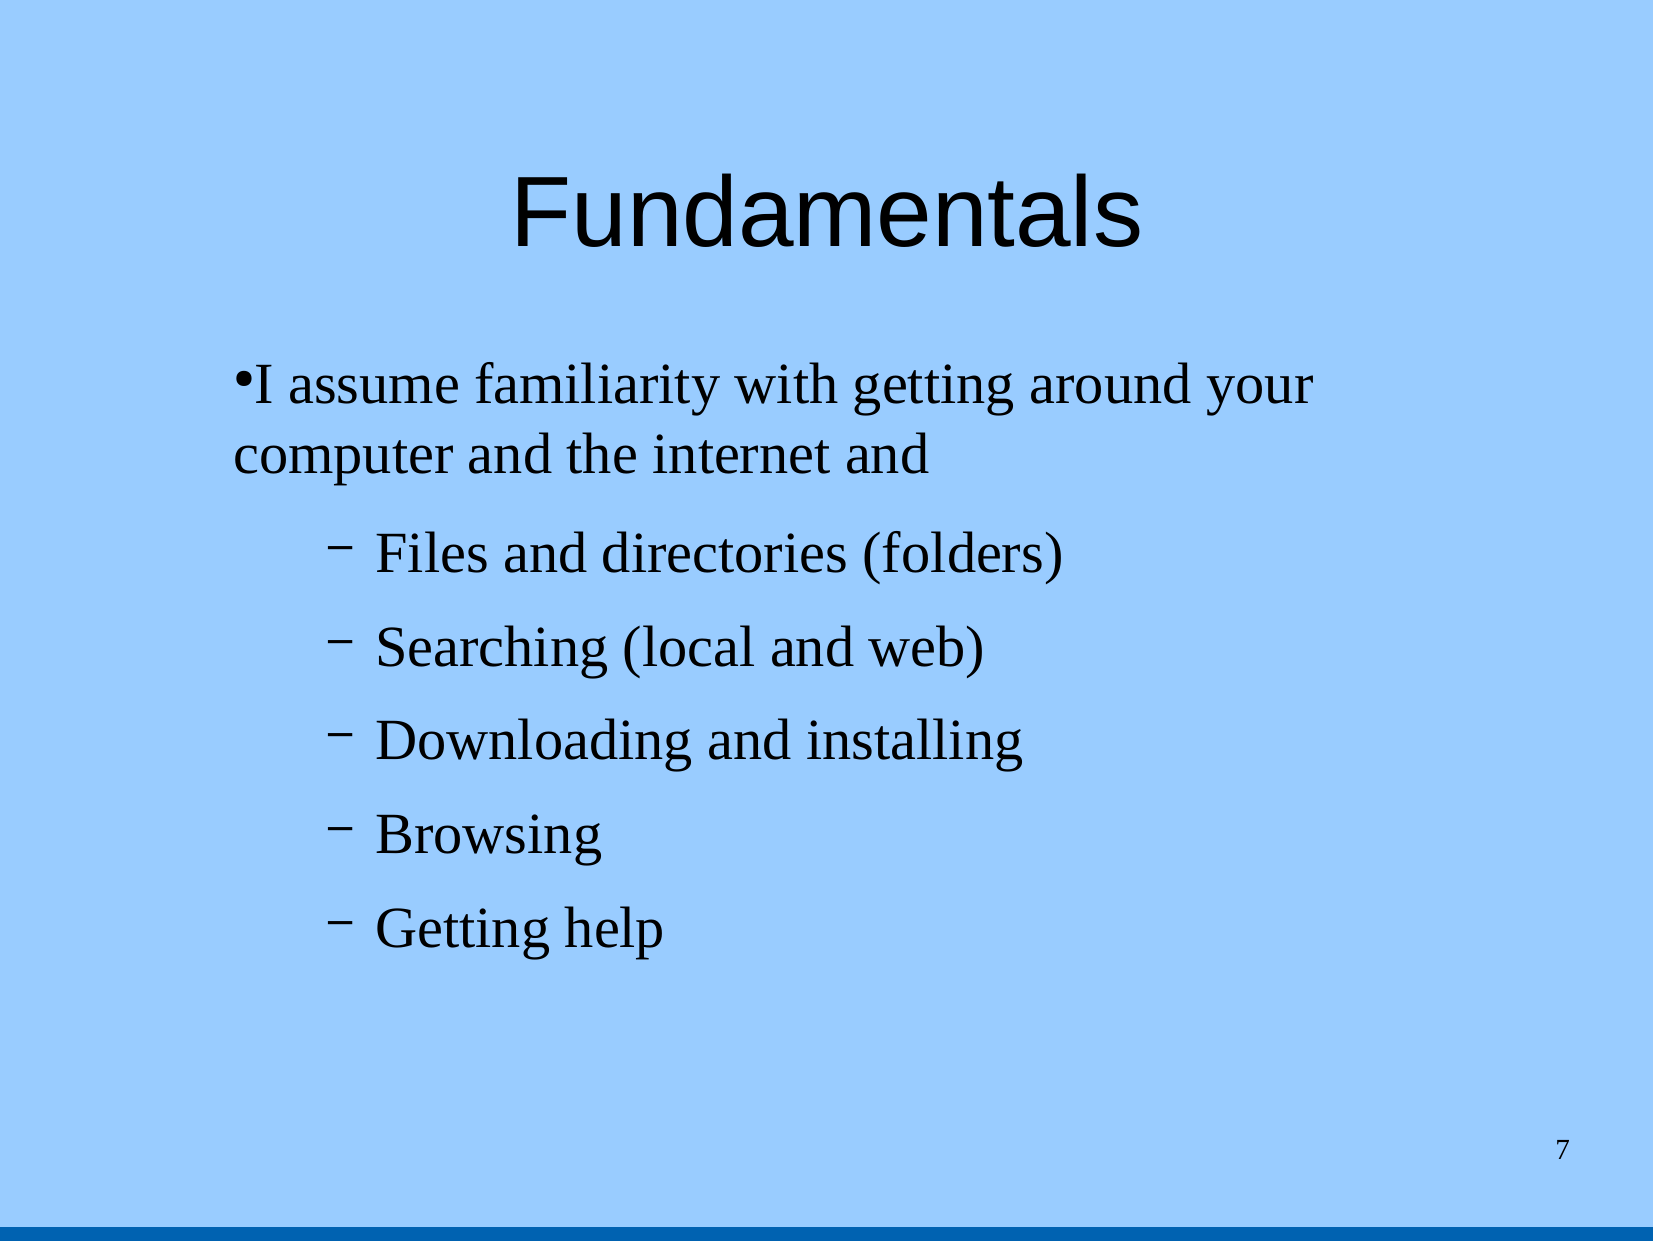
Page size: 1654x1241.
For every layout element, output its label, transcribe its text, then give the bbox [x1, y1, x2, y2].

slide_number 7 [1185, 1130, 1571, 1216]
title Fundamentals [121, 102, 1533, 311]
list I assume familiarity with getting around your computer and the internet and Files and directories (folders) Searching (local and web) Downloading and installing Browsing Getting help [233, 344, 1500, 1050]
